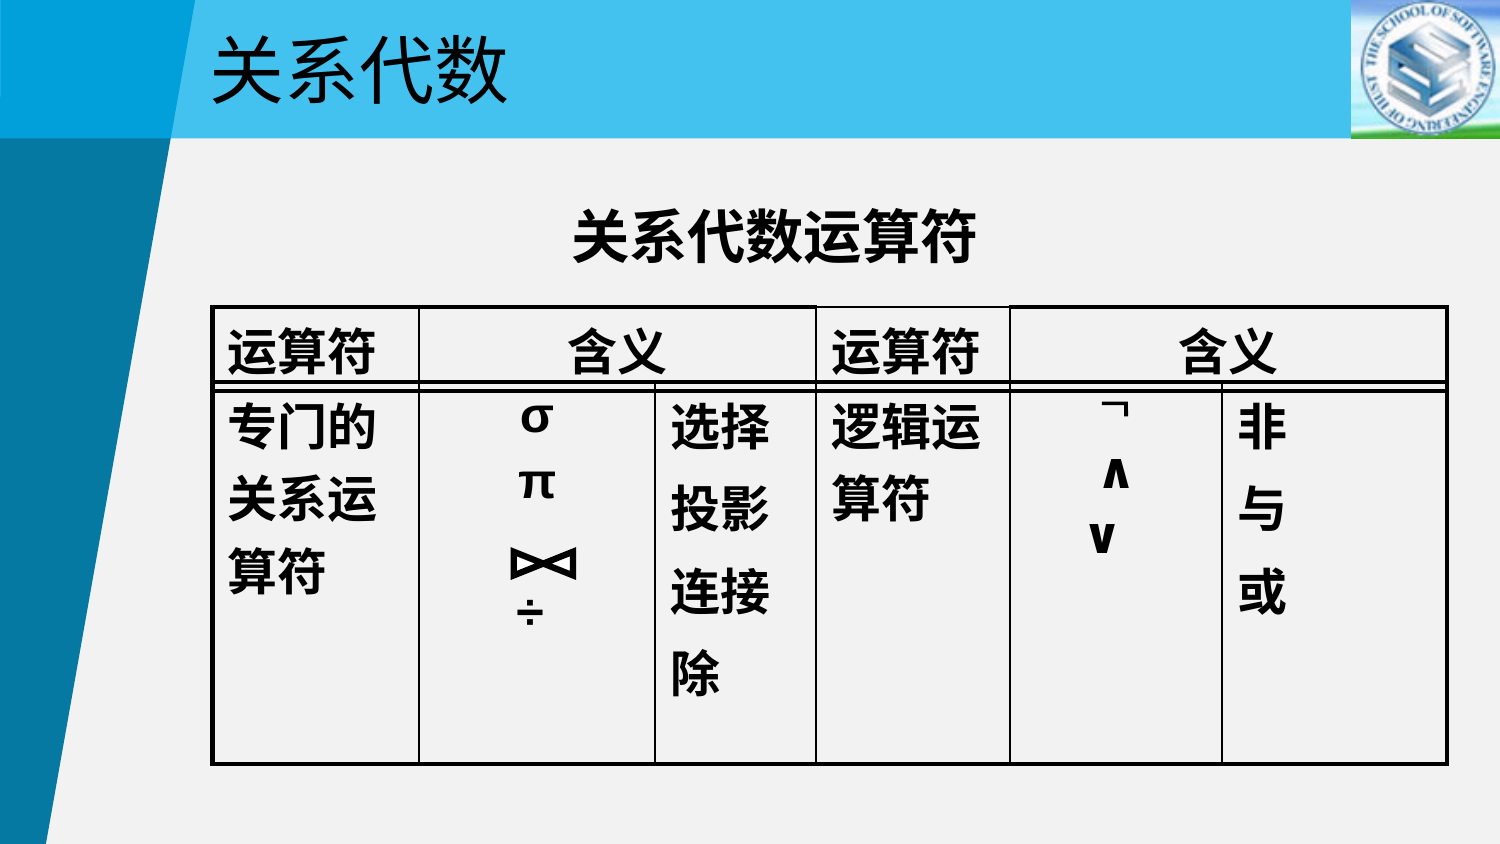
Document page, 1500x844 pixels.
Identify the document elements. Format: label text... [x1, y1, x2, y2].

picture [1351, 0, 1500, 139]
table_header 运算符 [817, 308, 1009, 389]
table_header 含义 [420, 309, 815, 389]
table_header 逻辑运算符 [817, 393, 1009, 762]
table_header 非 与 或 [1223, 393, 1445, 762]
table_header  ∧ ∨ [1011, 393, 1221, 762]
text_box 关系代数运算符 [287, 197, 1263, 273]
table_header 含义 [1011, 309, 1445, 389]
text_box [513, 551, 573, 576]
table_header σ π ÷ [420, 393, 654, 762]
table_header 选择 投影 连接 除 [656, 393, 815, 762]
table_header 专门的关系运算符 [215, 393, 418, 762]
text_box 关系代数 [194, 33, 532, 103]
table_header 运算符 [215, 309, 418, 389]
